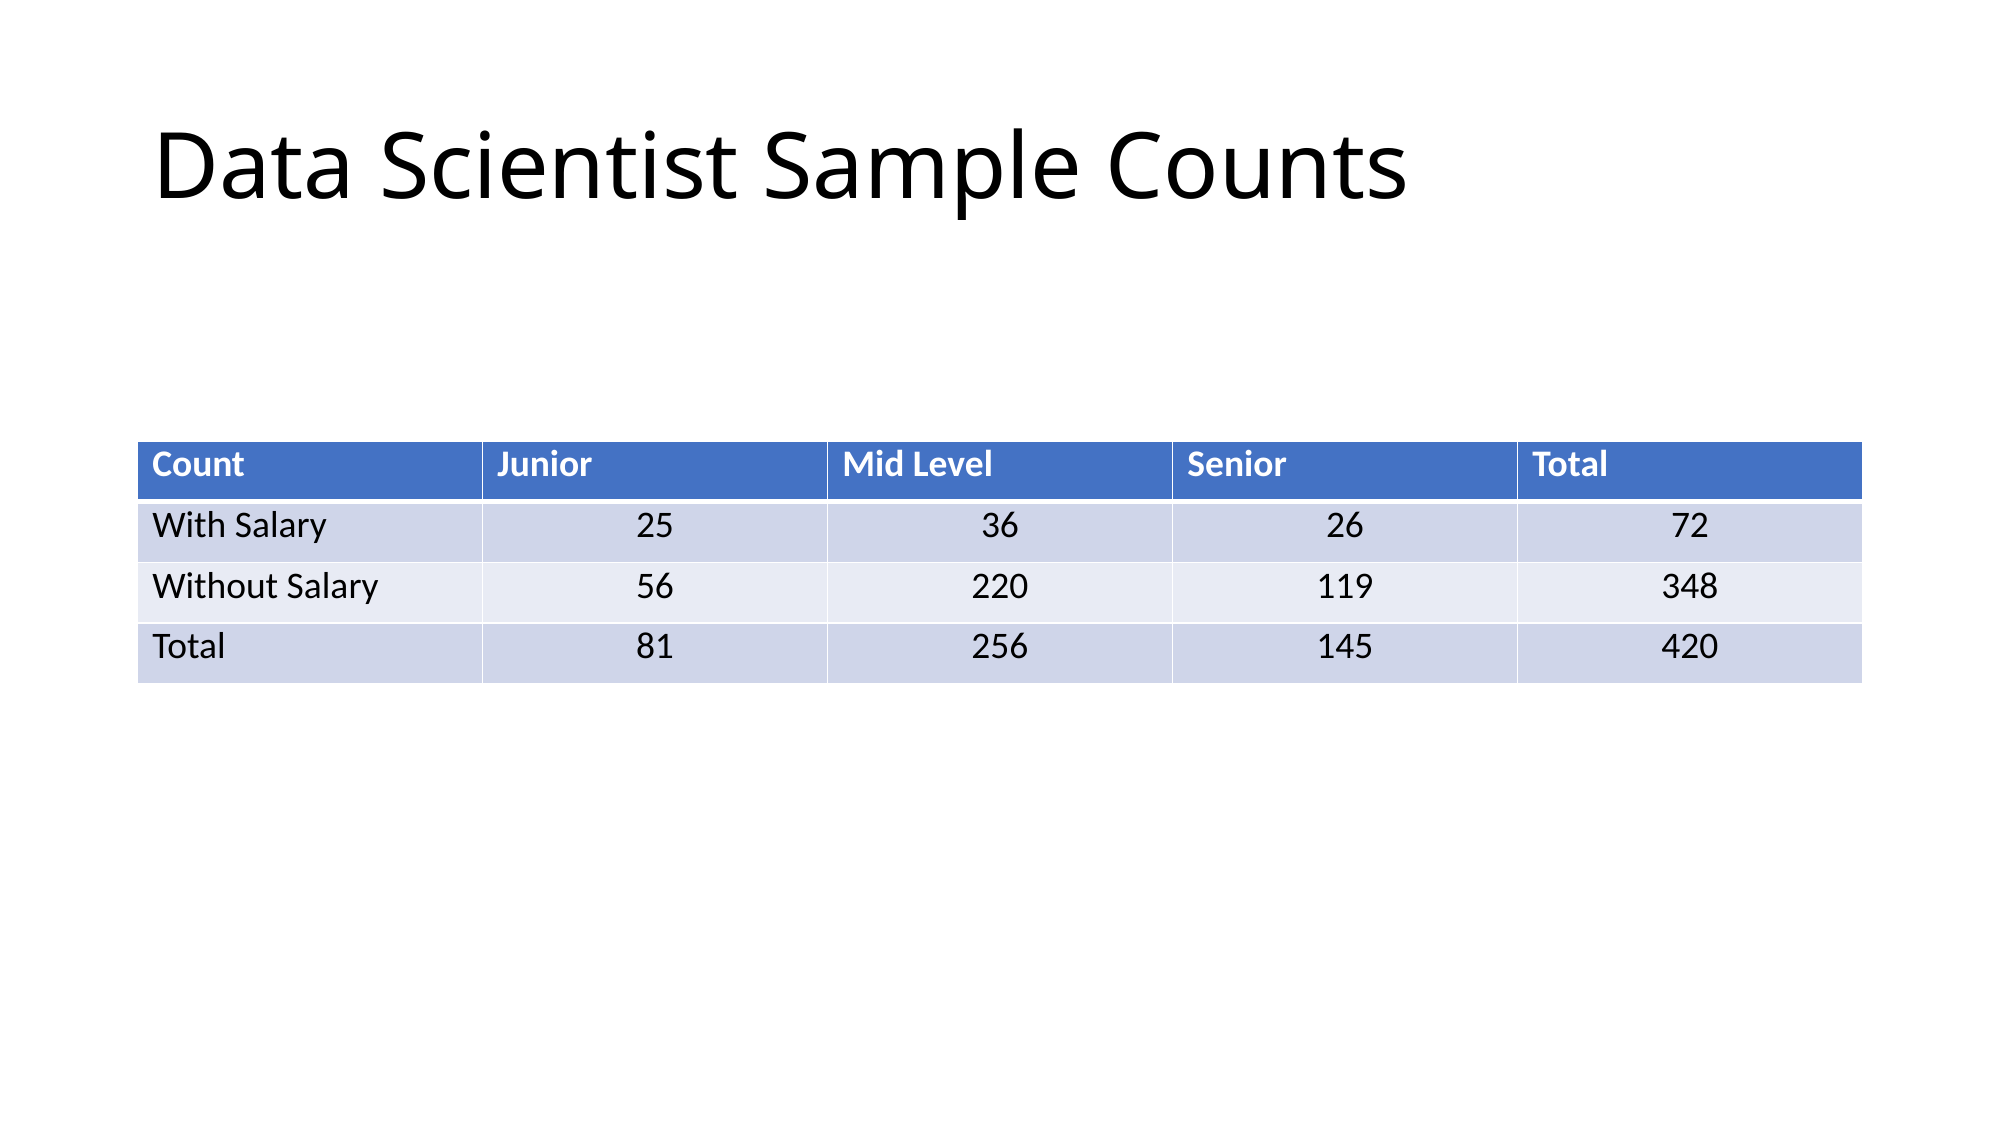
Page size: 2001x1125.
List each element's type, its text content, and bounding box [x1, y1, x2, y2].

title Data Scientist Sample Counts [137, 59, 1863, 278]
table_cell With Salary [138, 504, 482, 562]
table_cell Without Salary [138, 563, 482, 622]
table_cell 36 [828, 504, 1172, 562]
table_cell 56 [483, 563, 827, 622]
table_cell 119 [1173, 563, 1517, 622]
table_cell 25 [483, 504, 827, 562]
table_cell 220 [828, 563, 1172, 622]
table_cell 256 [828, 624, 1172, 683]
table_header Count [138, 442, 482, 499]
table_cell 348 [1518, 563, 1862, 622]
table_cell Total [138, 624, 482, 683]
table_header Mid Level [828, 442, 1172, 499]
table_cell 145 [1173, 624, 1517, 683]
table_cell 420 [1518, 624, 1862, 683]
table_cell 72 [1518, 504, 1862, 562]
table_header Junior [483, 442, 827, 499]
table_cell 26 [1173, 504, 1517, 562]
table_header Senior [1173, 442, 1517, 499]
table_cell 81 [483, 624, 827, 683]
table_header Total [1518, 442, 1862, 499]
